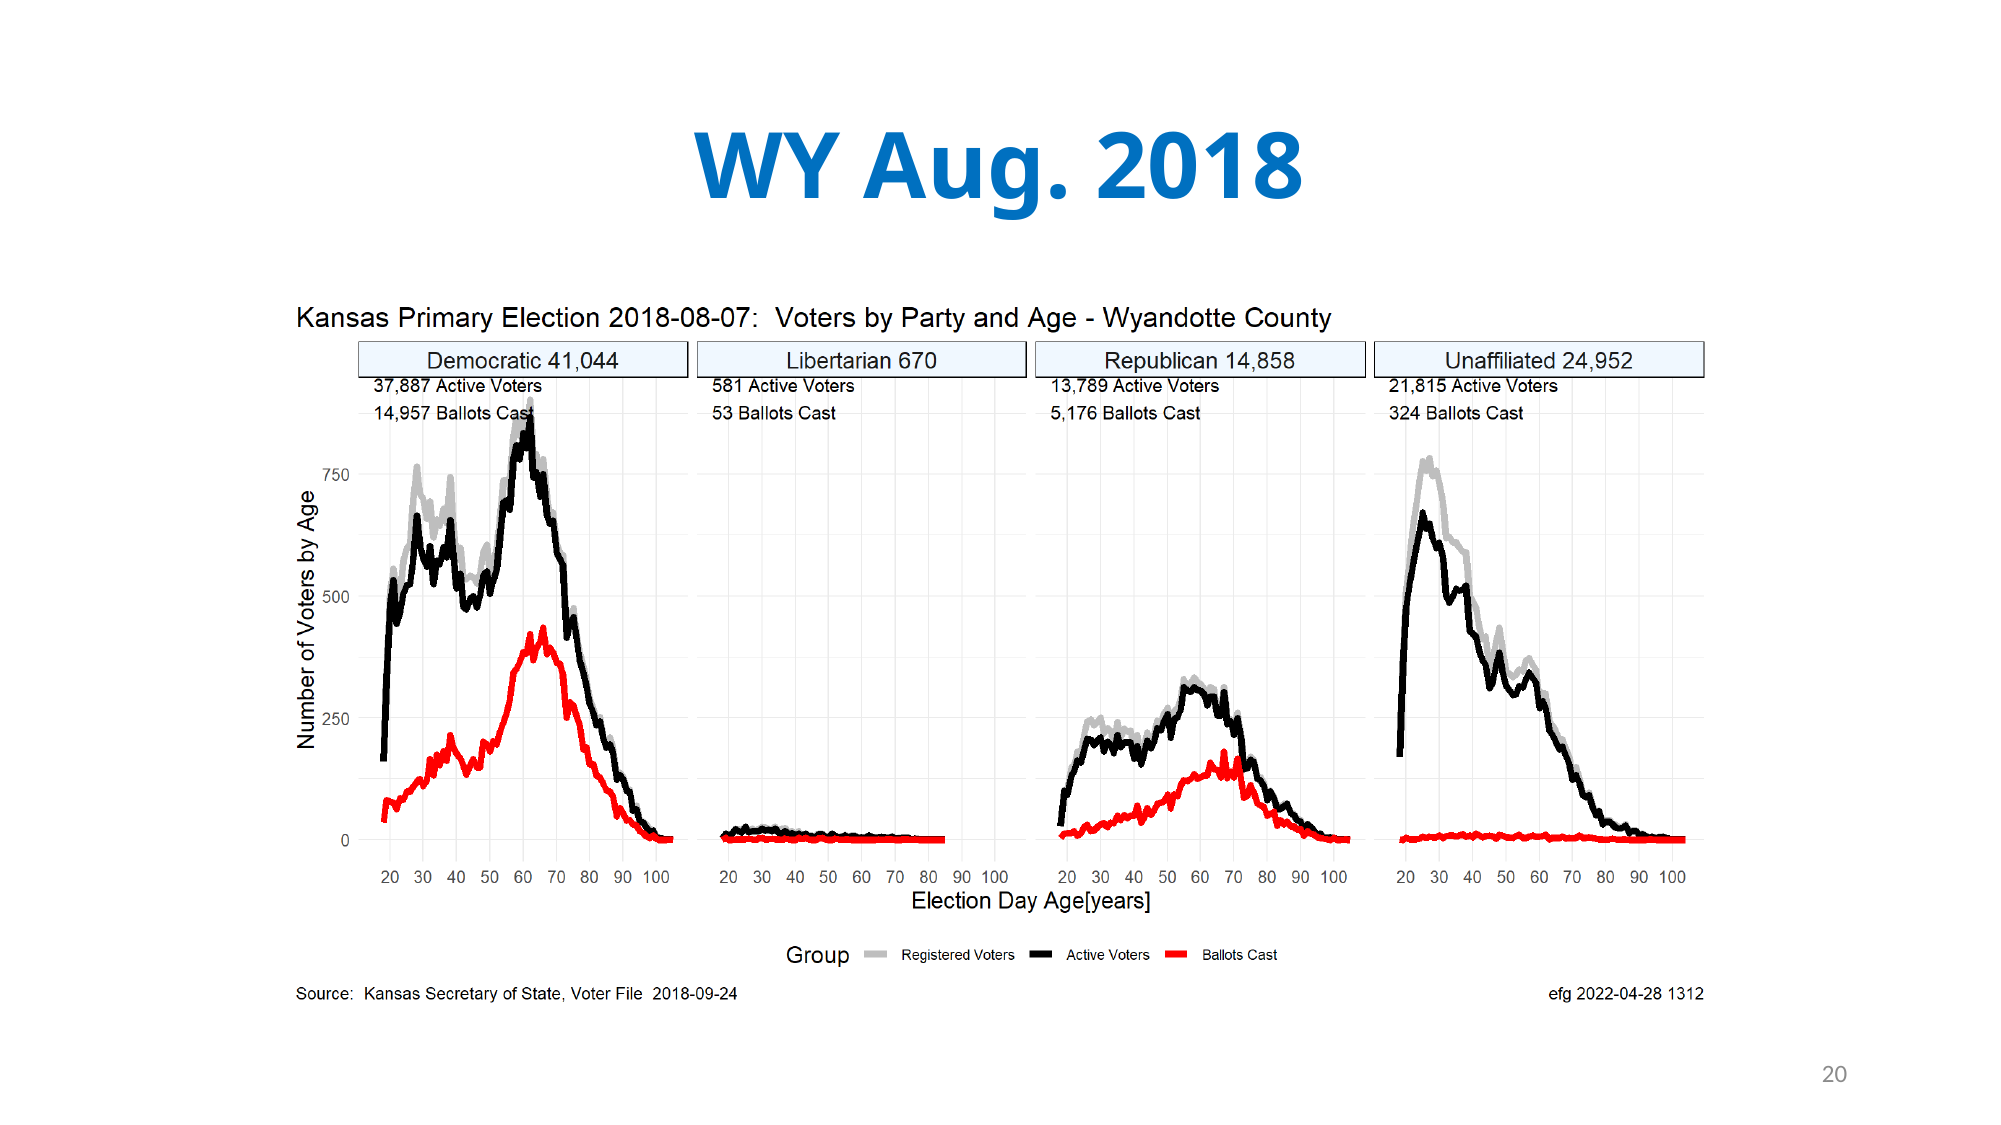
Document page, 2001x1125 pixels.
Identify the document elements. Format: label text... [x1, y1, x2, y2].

picture [287, 297, 1713, 1011]
title WY Aug. 2018 [137, 59, 1863, 278]
slide_number ‹#› [1412, 1042, 1863, 1103]
